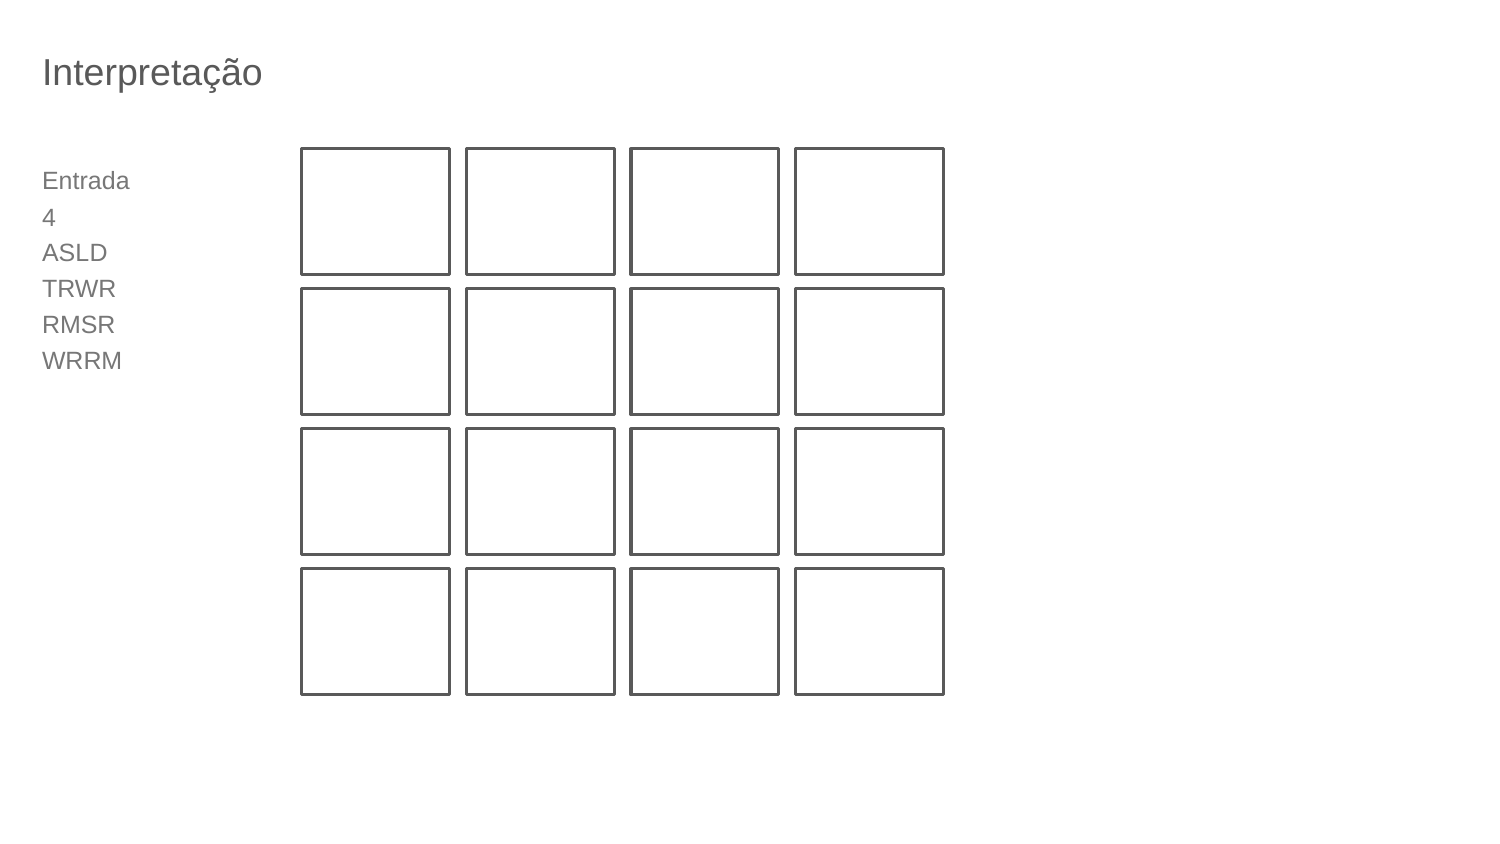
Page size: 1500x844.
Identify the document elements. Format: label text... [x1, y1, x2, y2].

text_box [466, 568, 615, 695]
text_box Interpretação [27, 33, 639, 102]
text_box [466, 428, 615, 555]
text_box Entrada 4 ASLD TRWR RMSR WRRM [27, 144, 168, 390]
text_box [795, 288, 944, 415]
text_box [301, 288, 450, 415]
text_box [795, 148, 944, 275]
text_box [466, 148, 615, 275]
text_box [301, 148, 450, 275]
text_box [301, 428, 450, 555]
text_box [301, 568, 450, 695]
text_box [466, 288, 615, 415]
text_box [631, 288, 779, 415]
text_box [795, 428, 944, 555]
text_box [795, 568, 944, 695]
text_box [631, 148, 779, 275]
text_box [631, 568, 779, 695]
text_box [631, 428, 779, 555]
